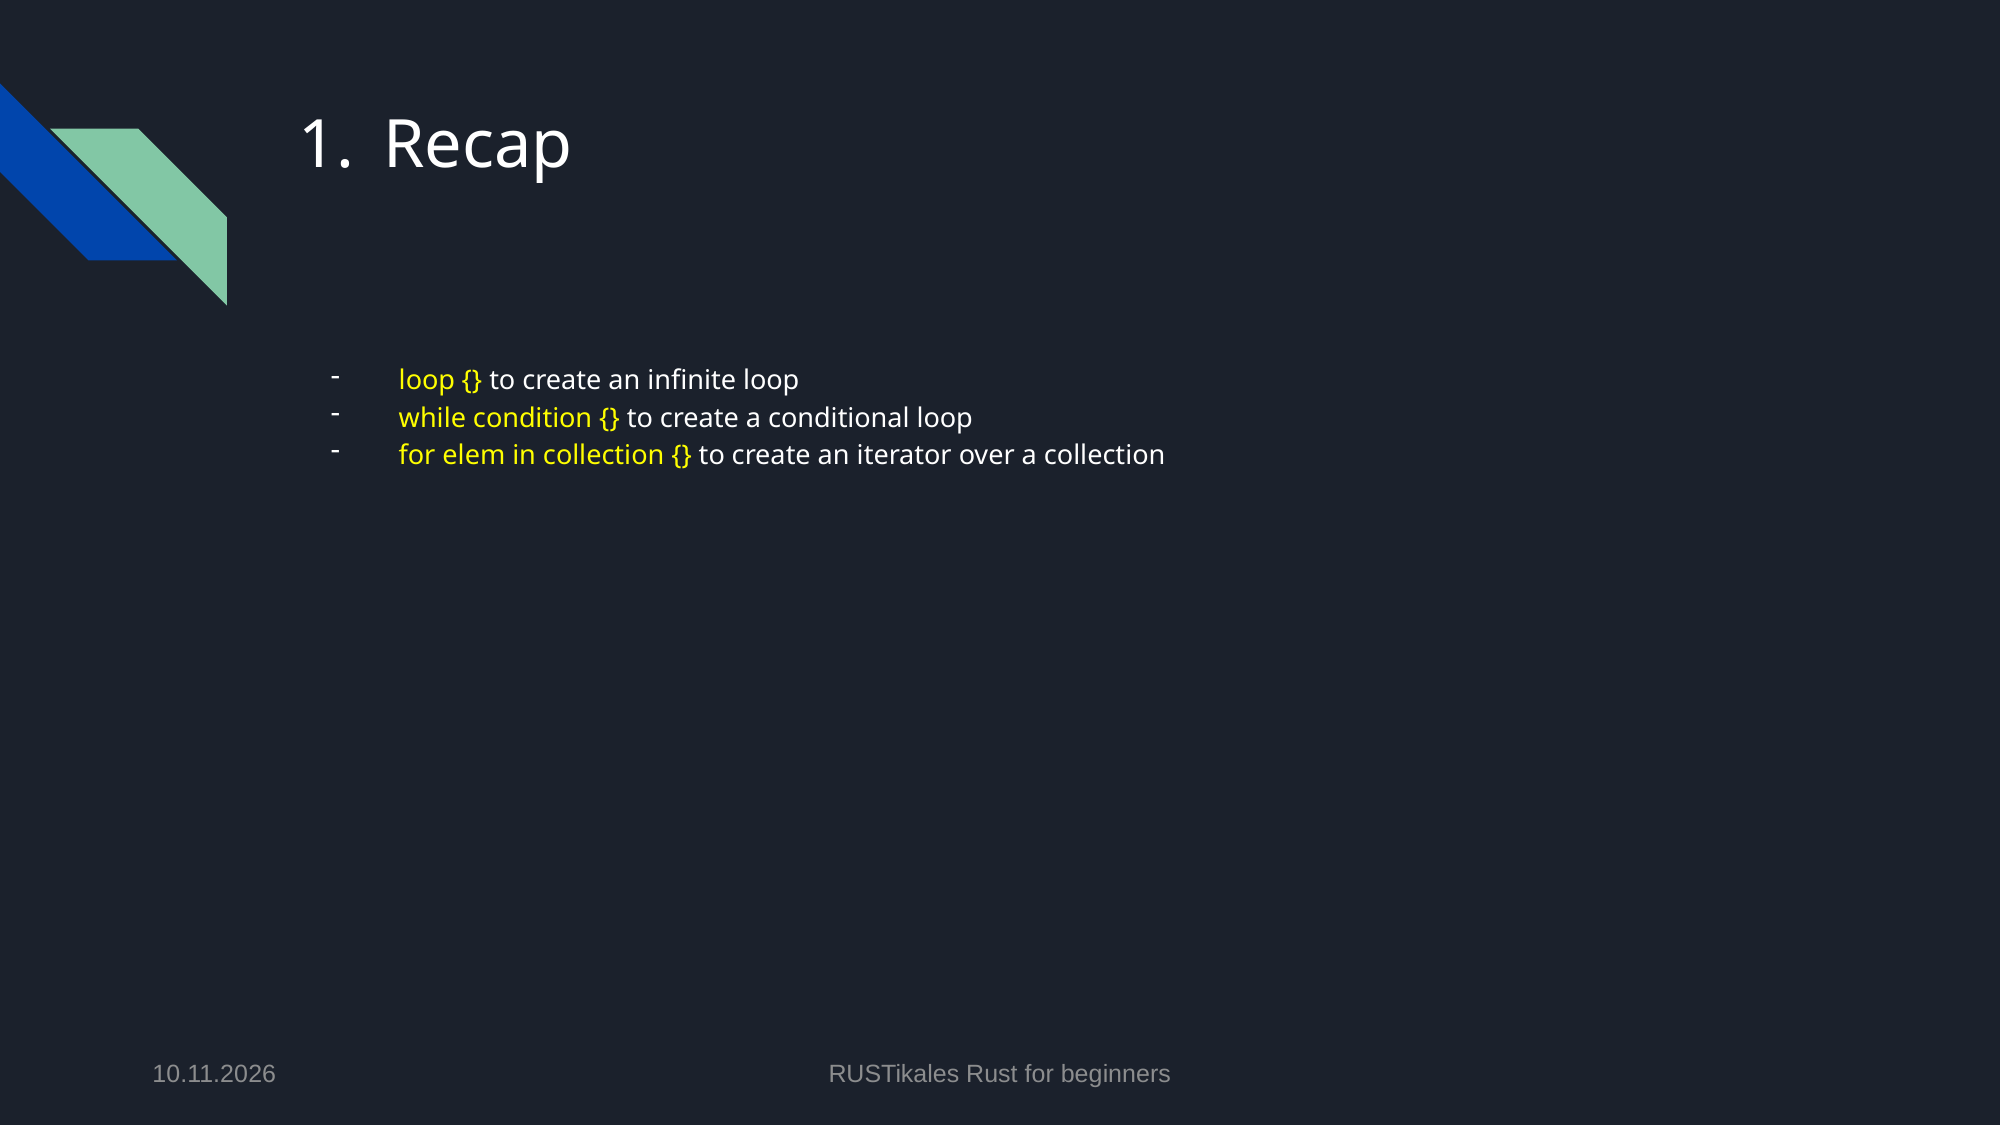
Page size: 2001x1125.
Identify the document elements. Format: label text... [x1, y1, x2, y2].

footer RUSTikales Rust for beginners [662, 1042, 1338, 1103]
title Recap [283, 86, 1824, 287]
list loop {} to create an infinite loop while condition {} to create a conditional loop for elem in collection {} to create an iterator over a collection [283, 342, 1824, 980]
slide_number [137, 1042, 588, 1103]
